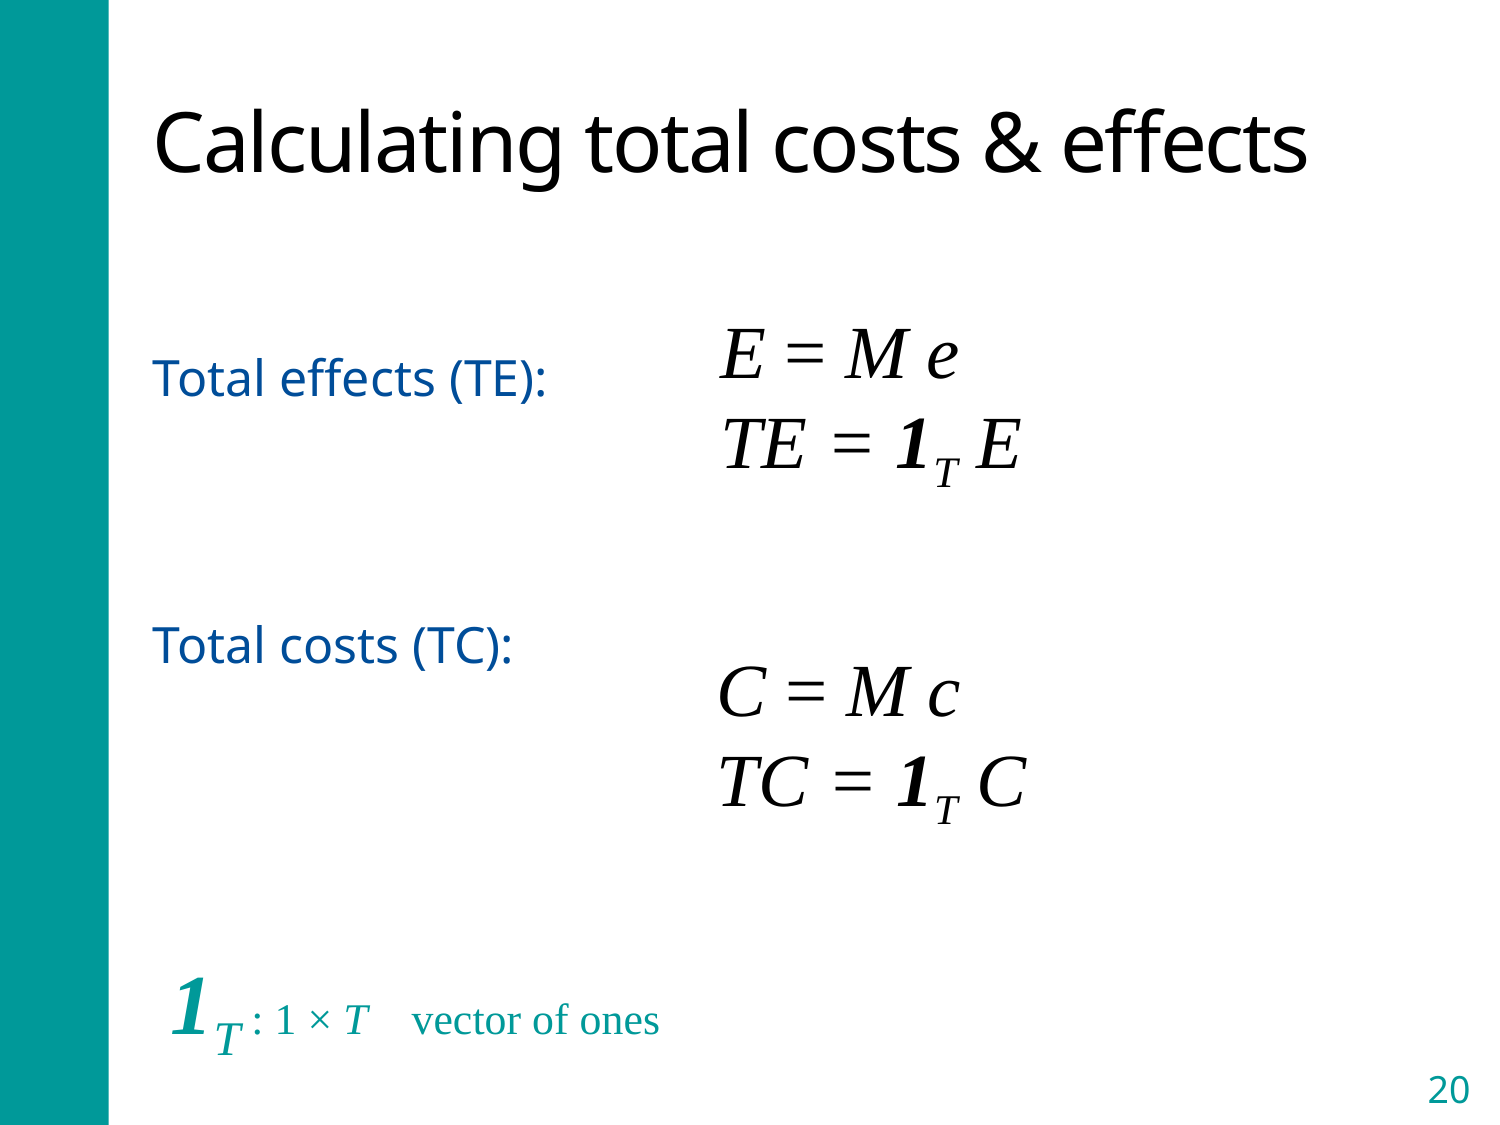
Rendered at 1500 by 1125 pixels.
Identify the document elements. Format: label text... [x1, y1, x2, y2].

slide_number 20 [1403, 1057, 1496, 1125]
list Total effects (TE): Total costs (TC): [137, 262, 1388, 1050]
text_box 1T : 1 × T vector of ones [155, 929, 864, 1086]
title Calculating total costs & effects [137, 45, 1388, 233]
text_box E = M e TE = 1T E [705, 254, 1102, 546]
text_box C = M c TC = 1T C [701, 591, 1099, 883]
